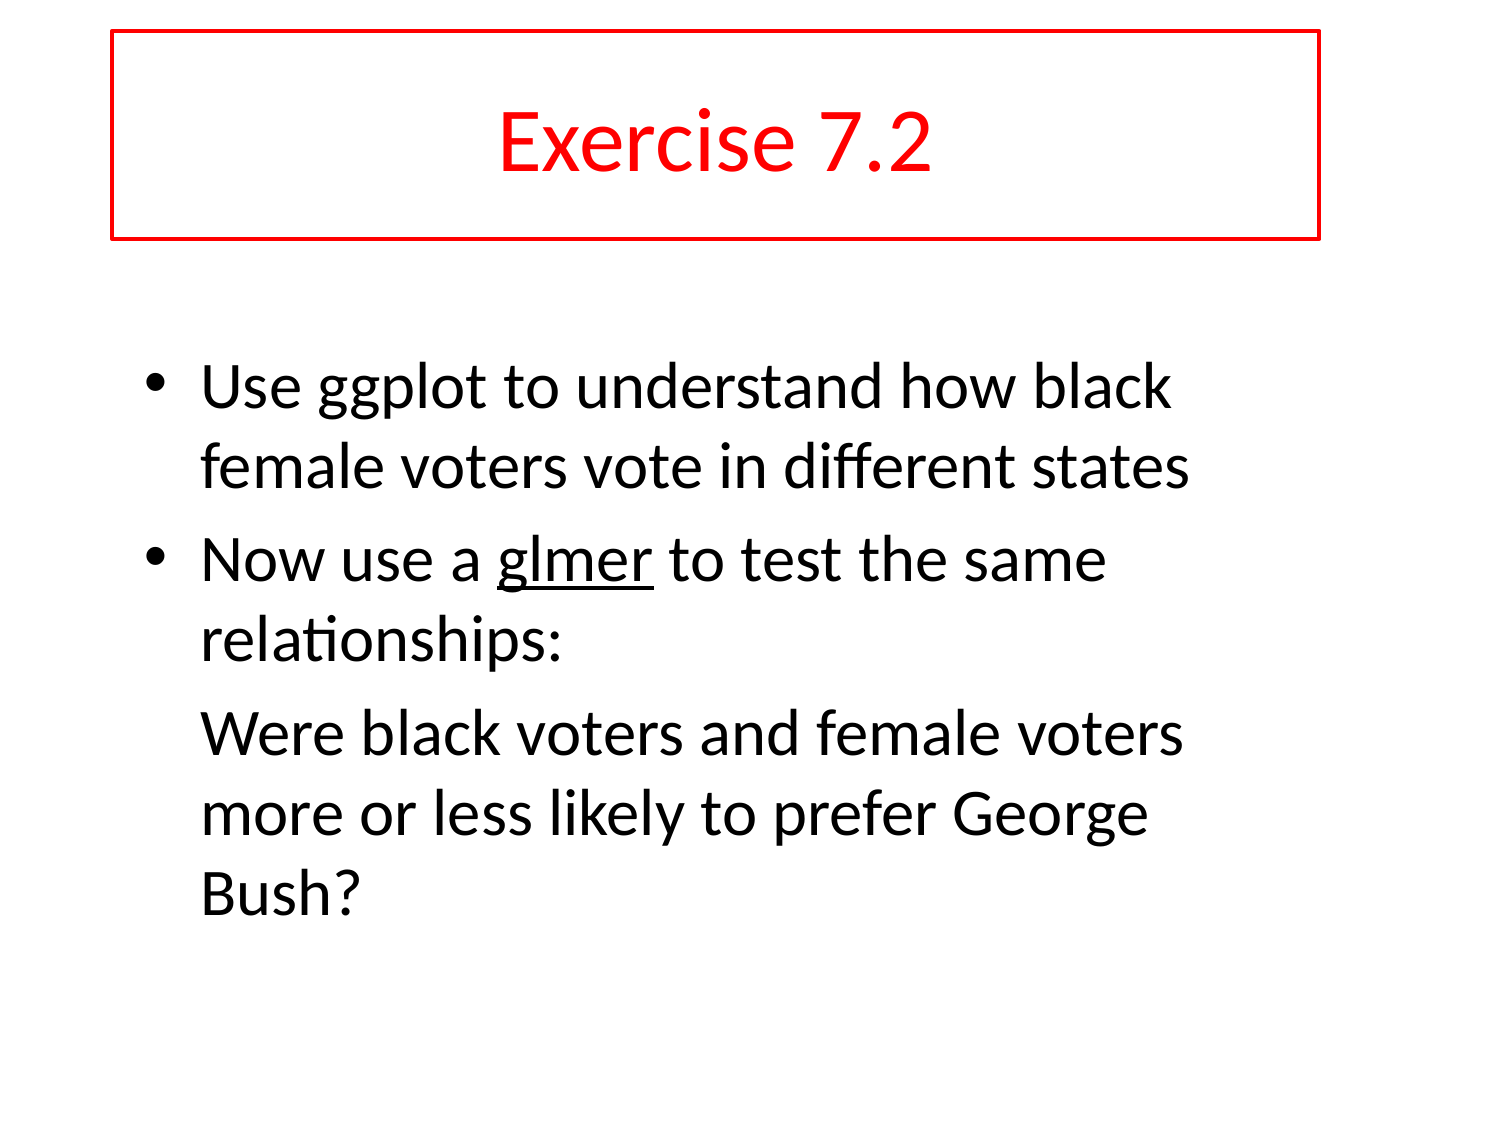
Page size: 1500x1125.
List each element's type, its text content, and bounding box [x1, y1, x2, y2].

title Exercise 7.2 [112, 30, 1320, 239]
list Use ggplot to understand how black female voters vote in different states Now use a glmer to test the same relationships: Were black voters and female voters more or less likely to prefer George Bush? [128, 334, 1336, 953]
